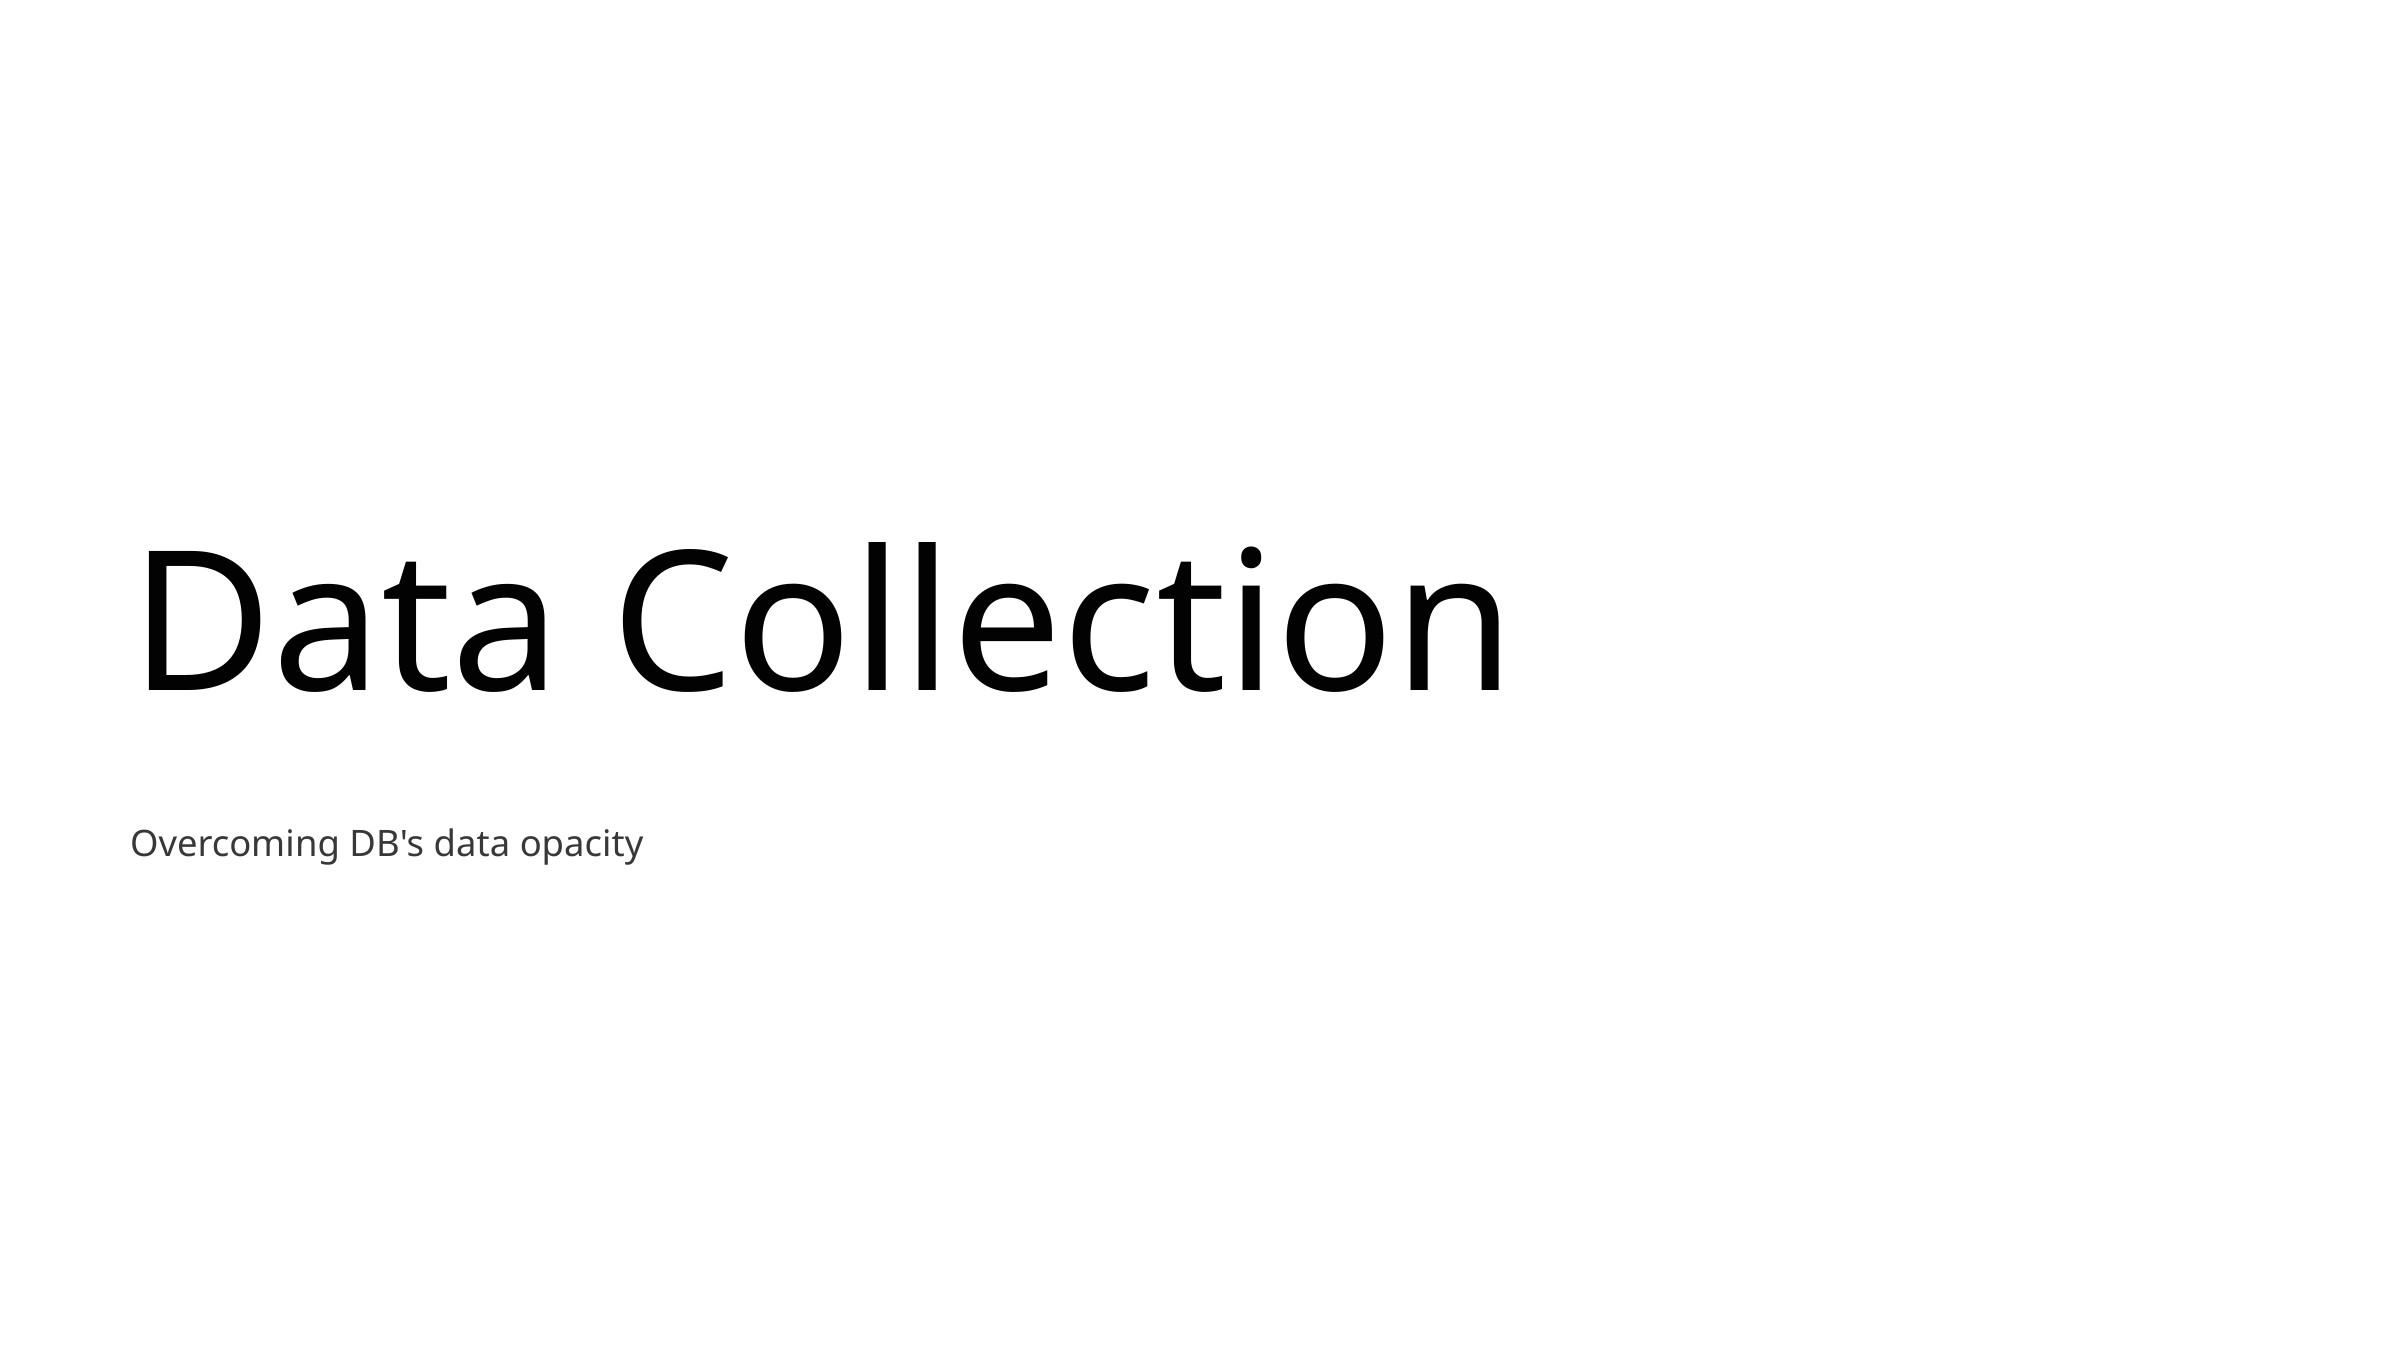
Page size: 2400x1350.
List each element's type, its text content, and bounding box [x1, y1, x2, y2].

text_box Data Collection [130, 485, 2084, 731]
text_box Overcoming DB's data opacity [130, 804, 2270, 864]
